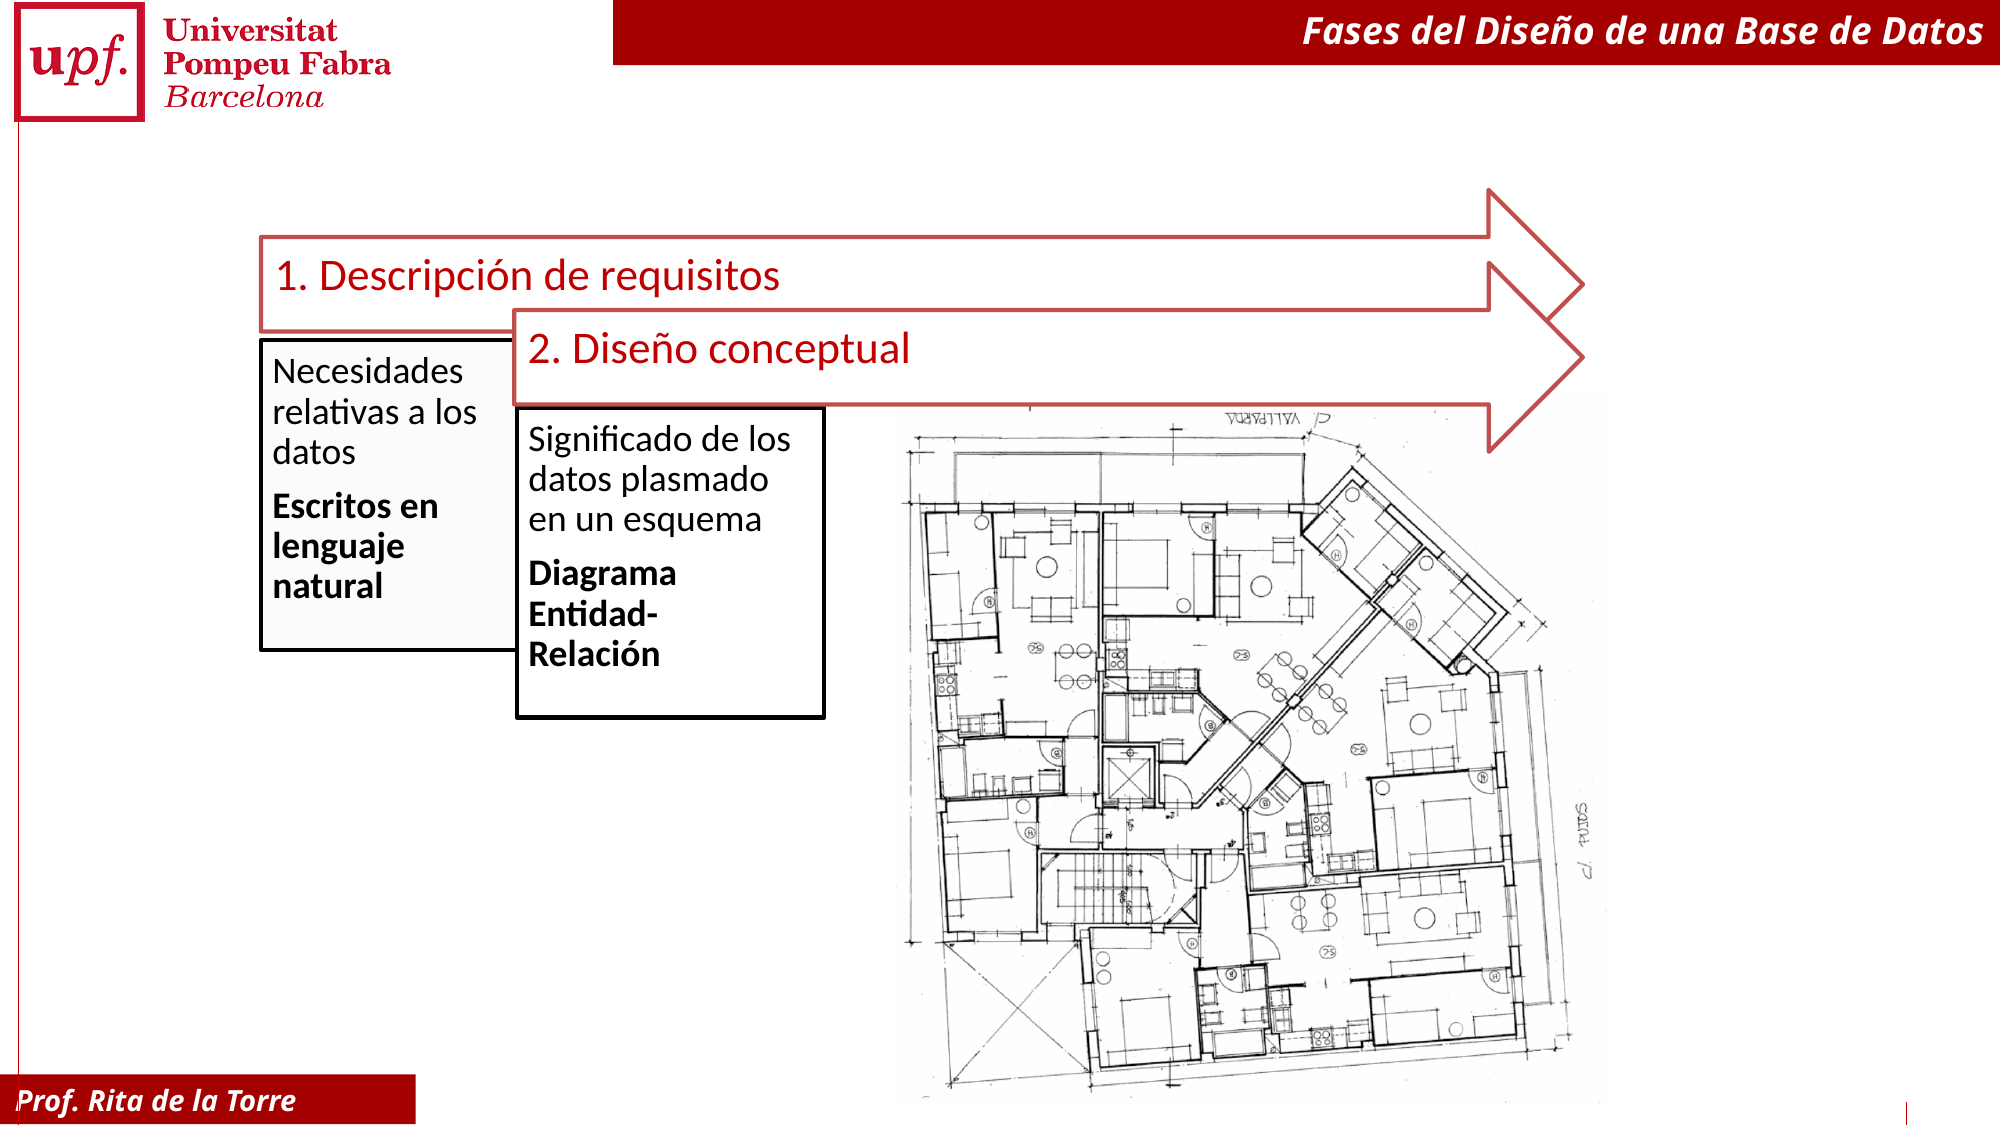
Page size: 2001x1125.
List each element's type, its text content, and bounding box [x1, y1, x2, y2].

text_box 1. Descripción de requisitos [258, 187, 1586, 334]
picture [895, 388, 1607, 1104]
picture [14, 2, 407, 122]
text_box Necesidades relativas a los datos Escritos en lenguaje natural [259, 338, 515, 652]
text_box 2. Diseño conceptual [512, 260, 1585, 407]
title Fases del Diseño de una Base de Datos [613, 0, 2000, 66]
text_box Significado de los datos plasmado en un esquema Diagrama Entidad- Relación [515, 407, 826, 720]
